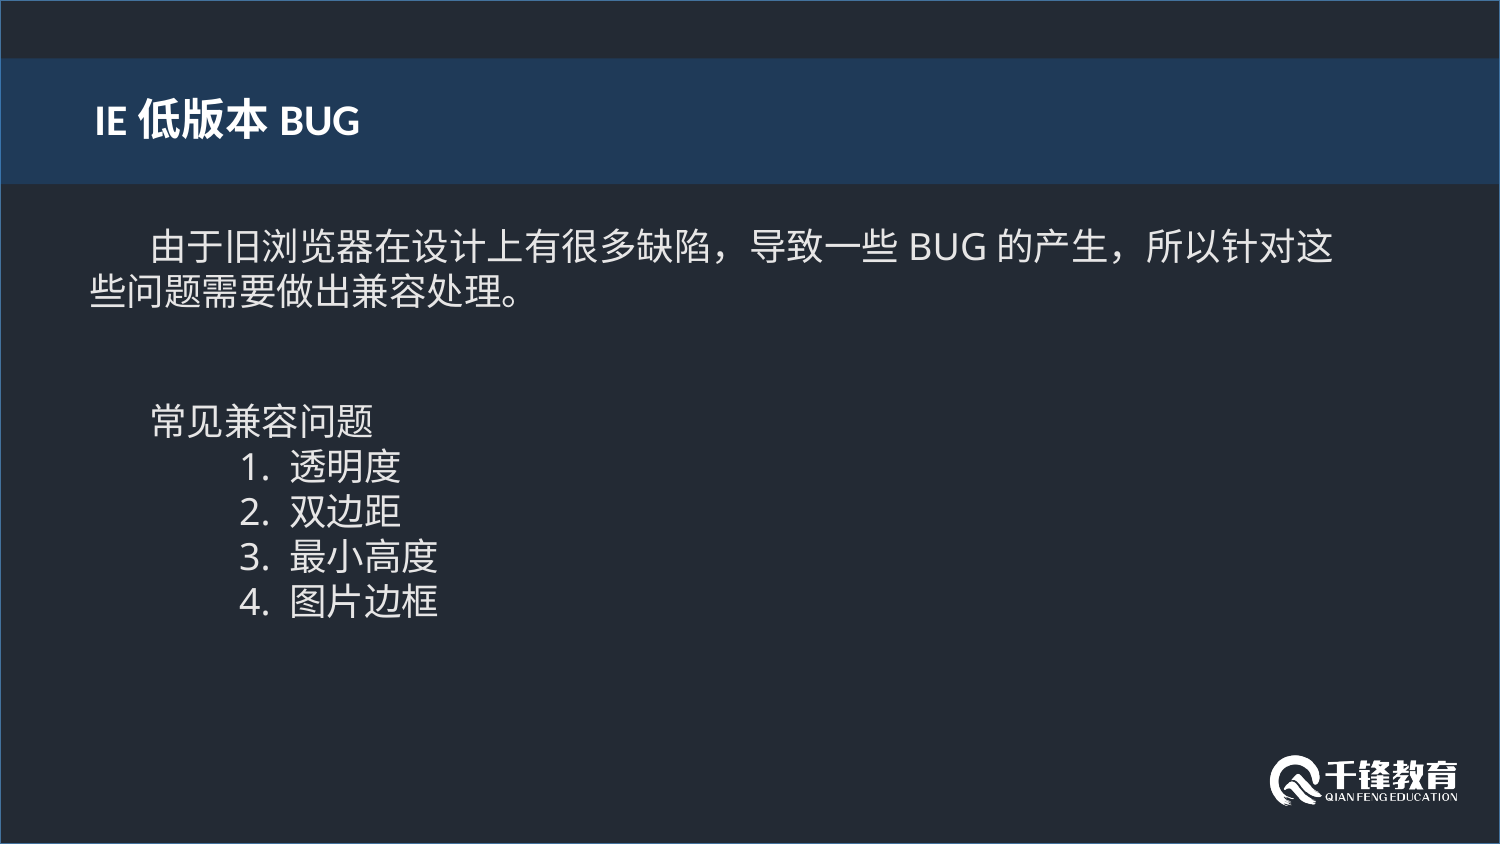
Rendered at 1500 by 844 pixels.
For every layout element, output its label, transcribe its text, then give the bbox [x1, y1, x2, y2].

text_box [0, 57, 1500, 185]
text_box IE低版本BUG [79, 84, 1461, 152]
text_box [0, 185, 1500, 844]
text_box [0, 0, 1500, 57]
text_box 由于旧浏览器在设计上有很多缺陷，导致一些BUG的产生，所以针对这些问题需要做出兼容处理。 常见兼容问题 1. 透明度 2. 双边距 3. 最小高度 4. 图片边框 [74, 215, 1360, 631]
picture [1268, 751, 1461, 810]
